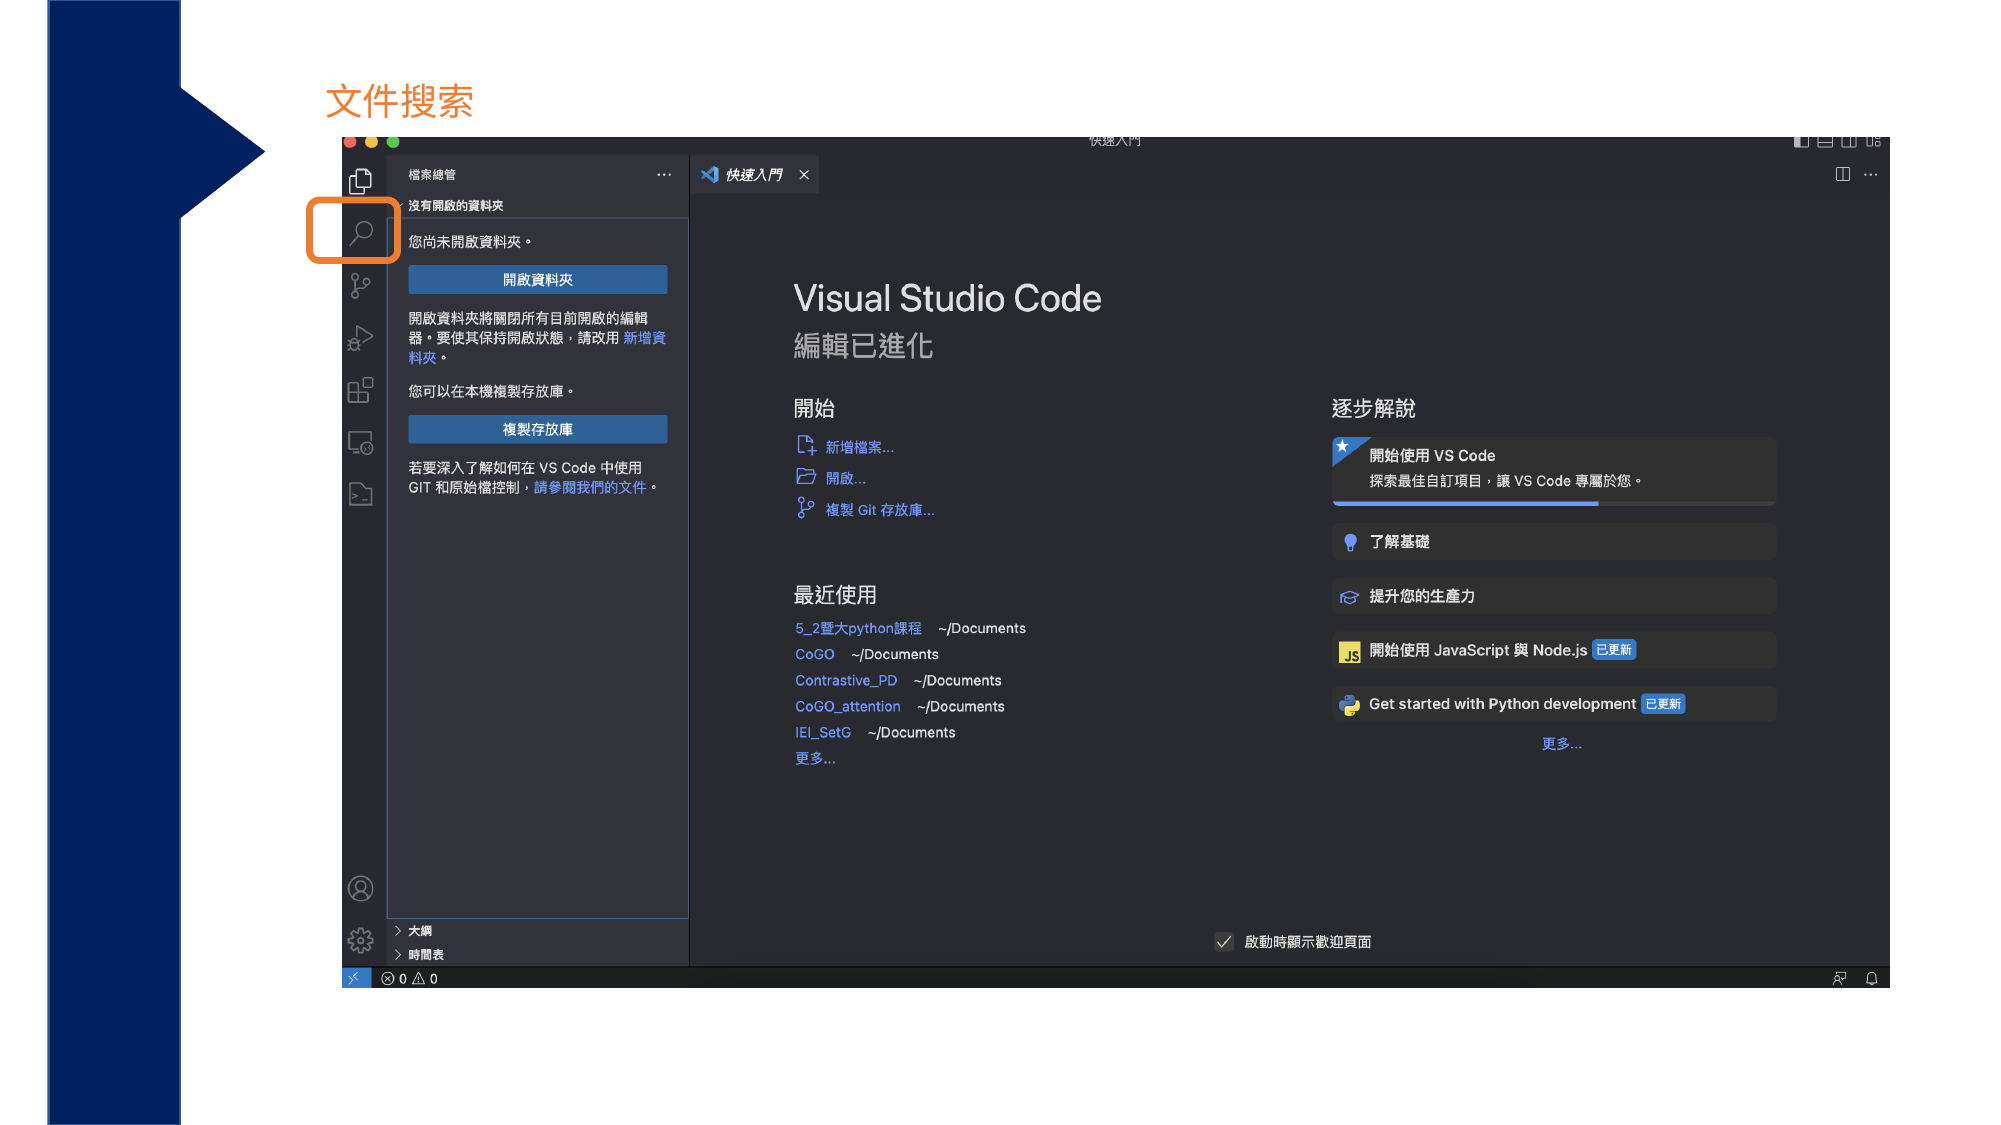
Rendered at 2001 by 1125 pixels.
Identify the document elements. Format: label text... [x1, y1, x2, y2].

text_box 文件搜索 [310, 70, 491, 131]
picture [342, 137, 1890, 988]
text_box [308, 198, 342, 262]
